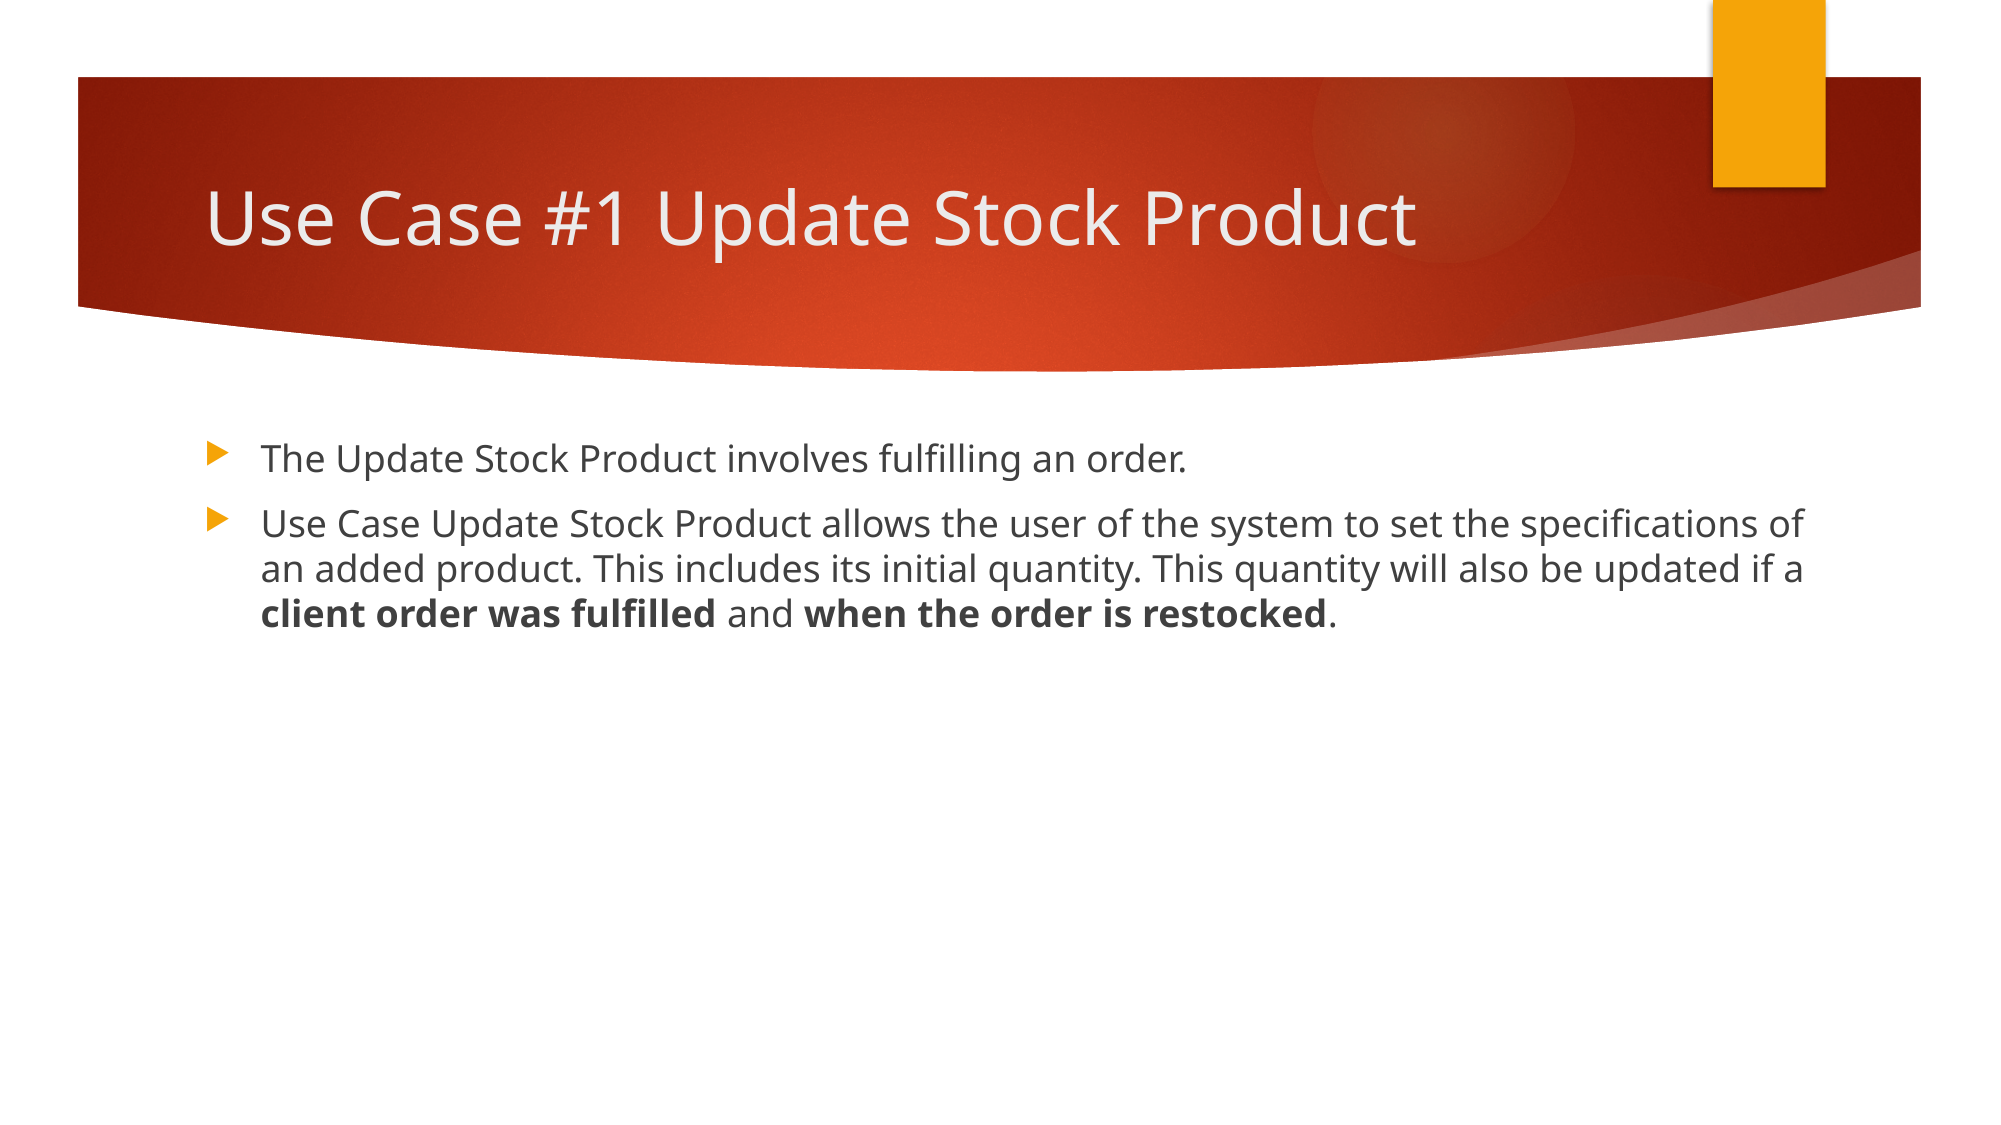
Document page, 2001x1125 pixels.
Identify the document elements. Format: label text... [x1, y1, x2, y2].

title Use Case #1 Update Stock Product [189, 155, 1627, 275]
list The Update Stock Product involves fulfilling an order. Use Case Update Stock Product allows the user of the system to set the specifications of an added product. This includes its initial quantity. This quantity will also be updated if a client order was fulfilled and when the order is restocked. [189, 427, 1839, 988]
